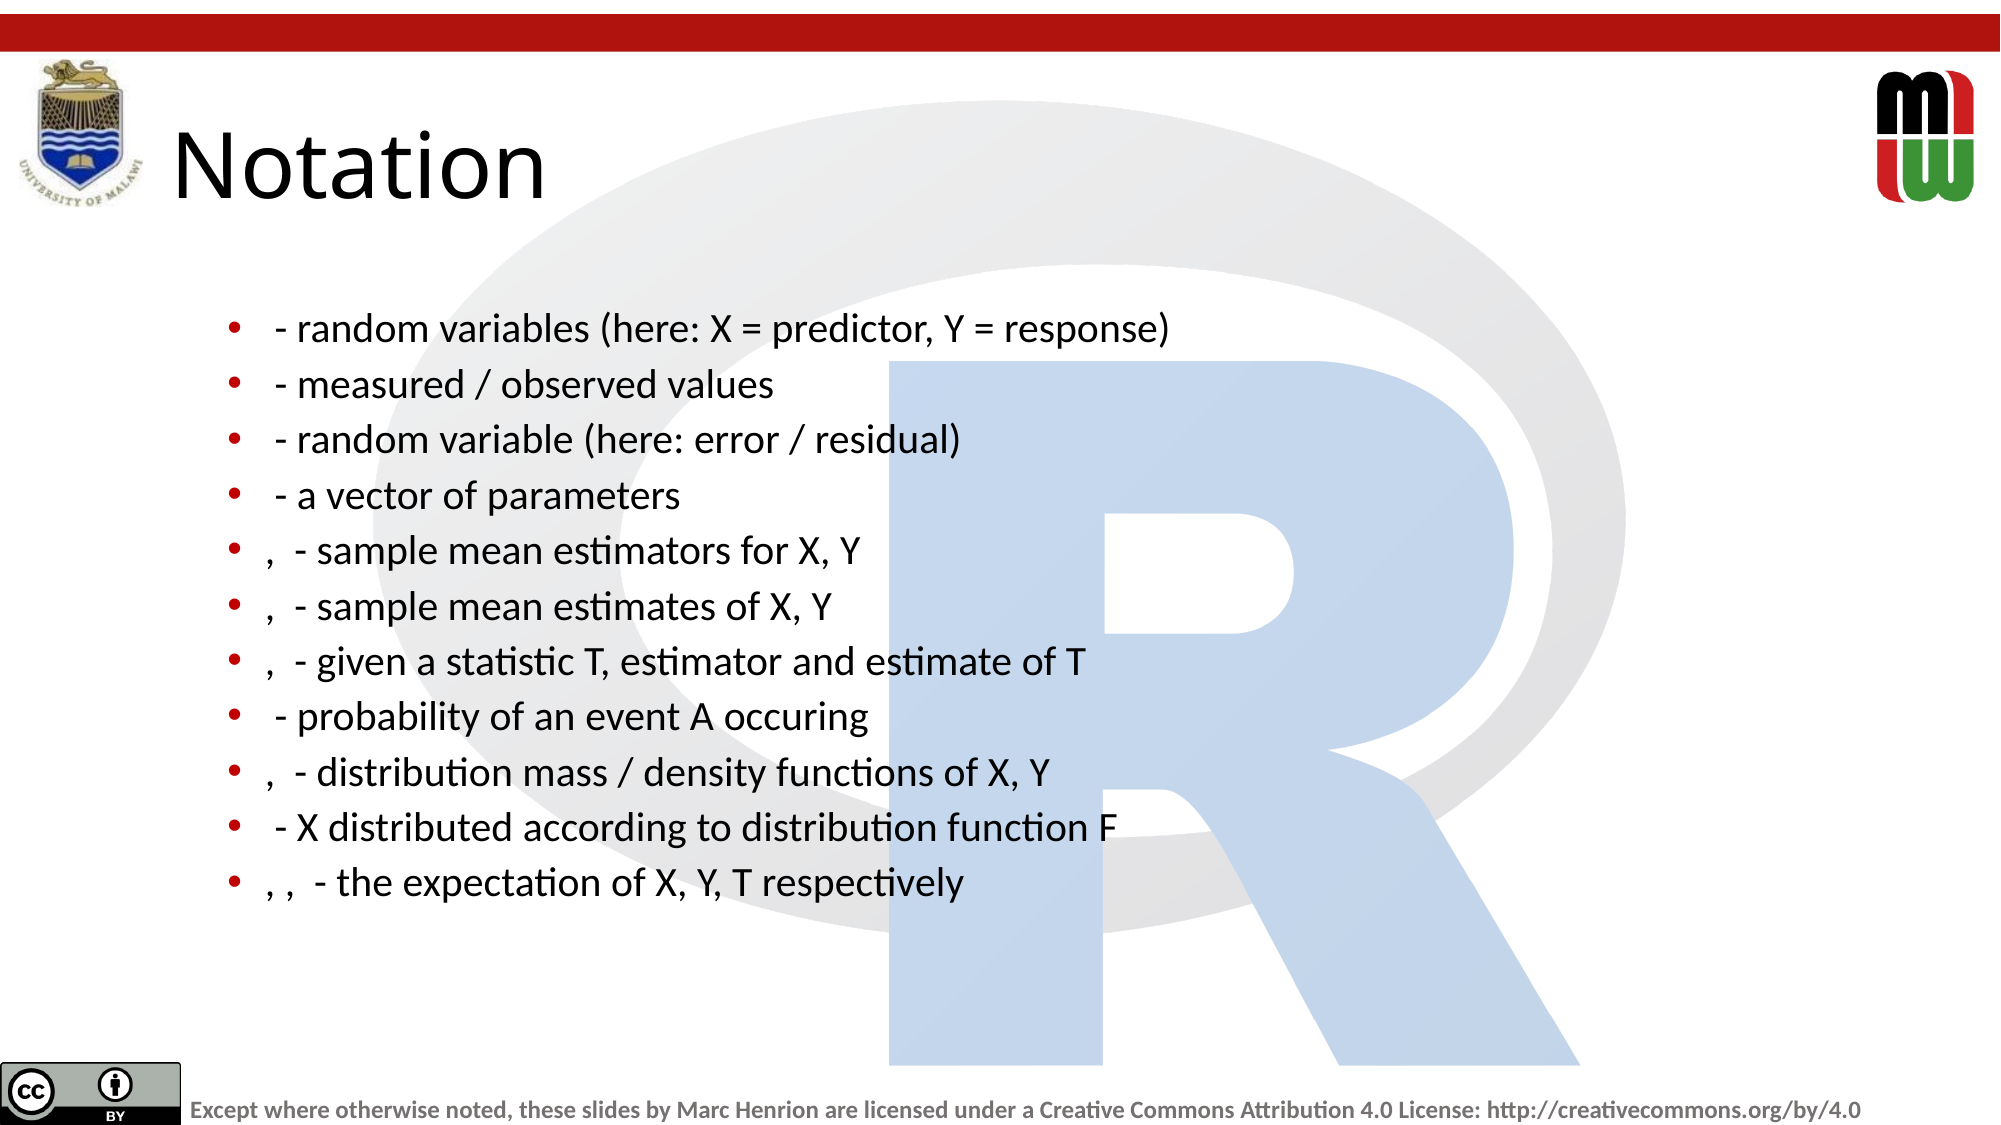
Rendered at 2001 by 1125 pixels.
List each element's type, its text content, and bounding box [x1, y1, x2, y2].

picture [19, 59, 143, 207]
picture [0, 1062, 181, 1125]
title Notation [155, 59, 1851, 278]
